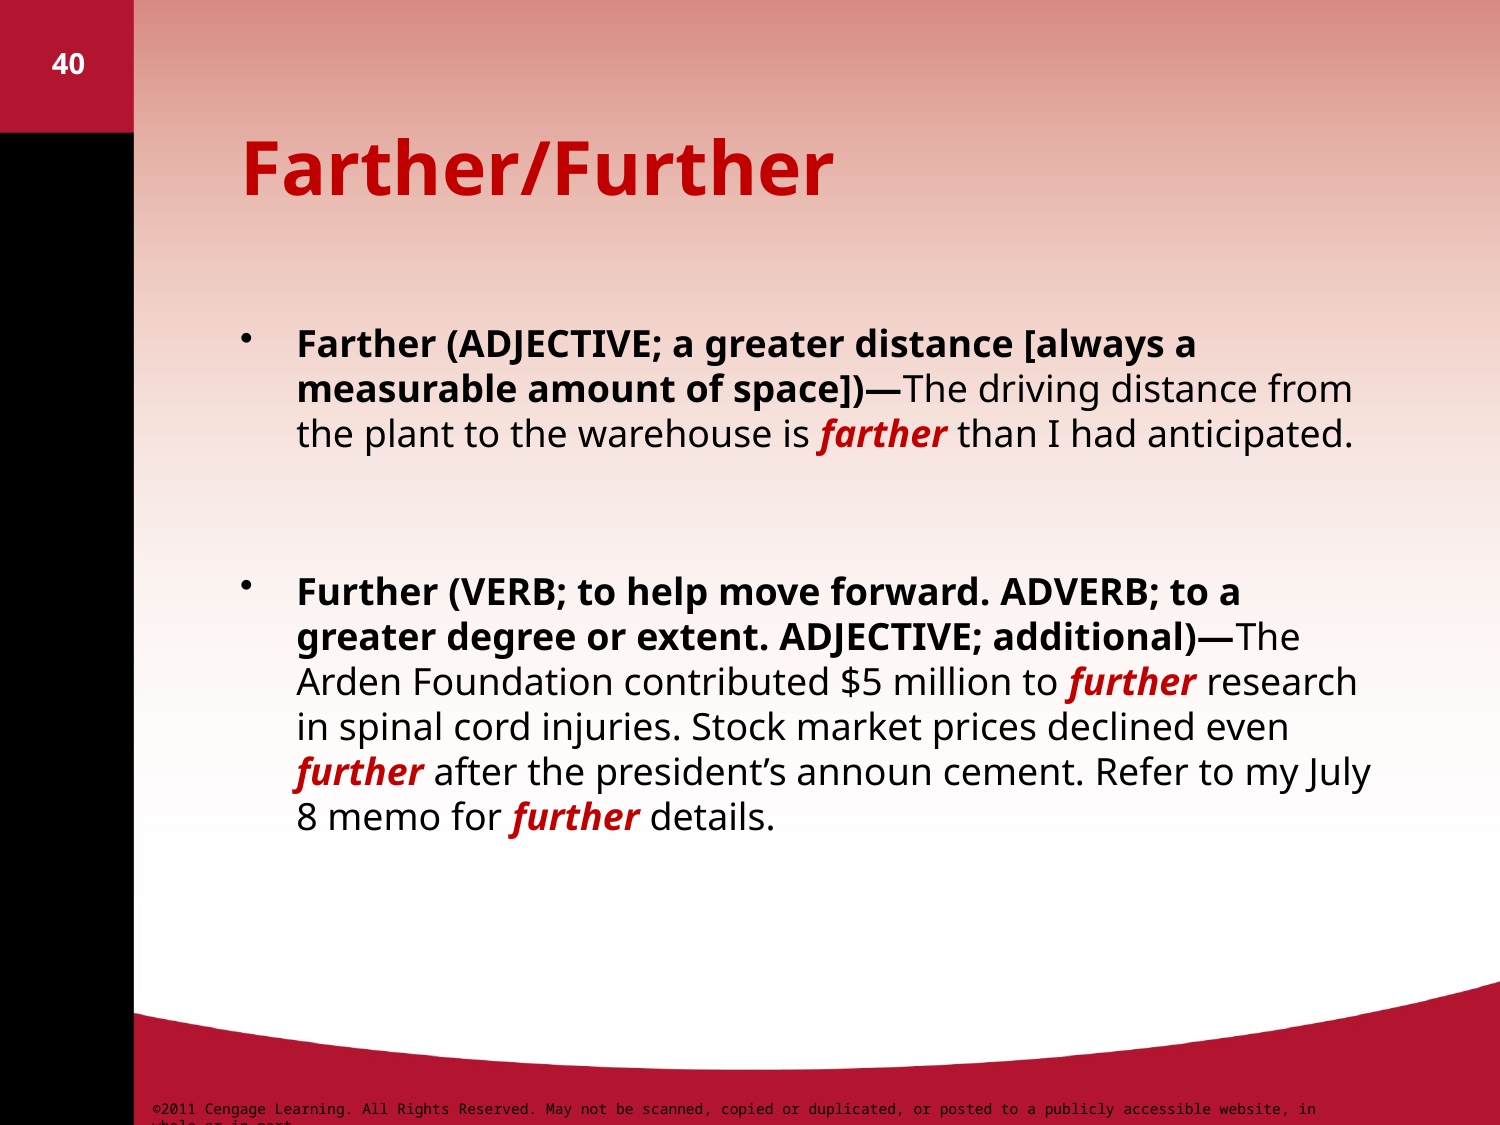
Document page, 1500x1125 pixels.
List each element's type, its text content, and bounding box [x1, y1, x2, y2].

list Farther (ADJECTIVE; a greater distance [always a measurable amount of space])—The driving distance from the plant to the warehouse is farther than I had anticipated. Further (VERB; to help move forward. ADVERB; to a greater degree or extent. ADJECTIVE; additional)—The Arden Foundation contributed $5 million to further research in spinal cord injuries. Stock market prices declined even further after the president’s announ cement. Refer to my July 8 memo for further details. [224, 312, 1388, 1001]
slide_number 40 [0, 37, 138, 101]
title Farther/Further [224, 112, 1438, 263]
picture [0, 0, 1500, 1125]
